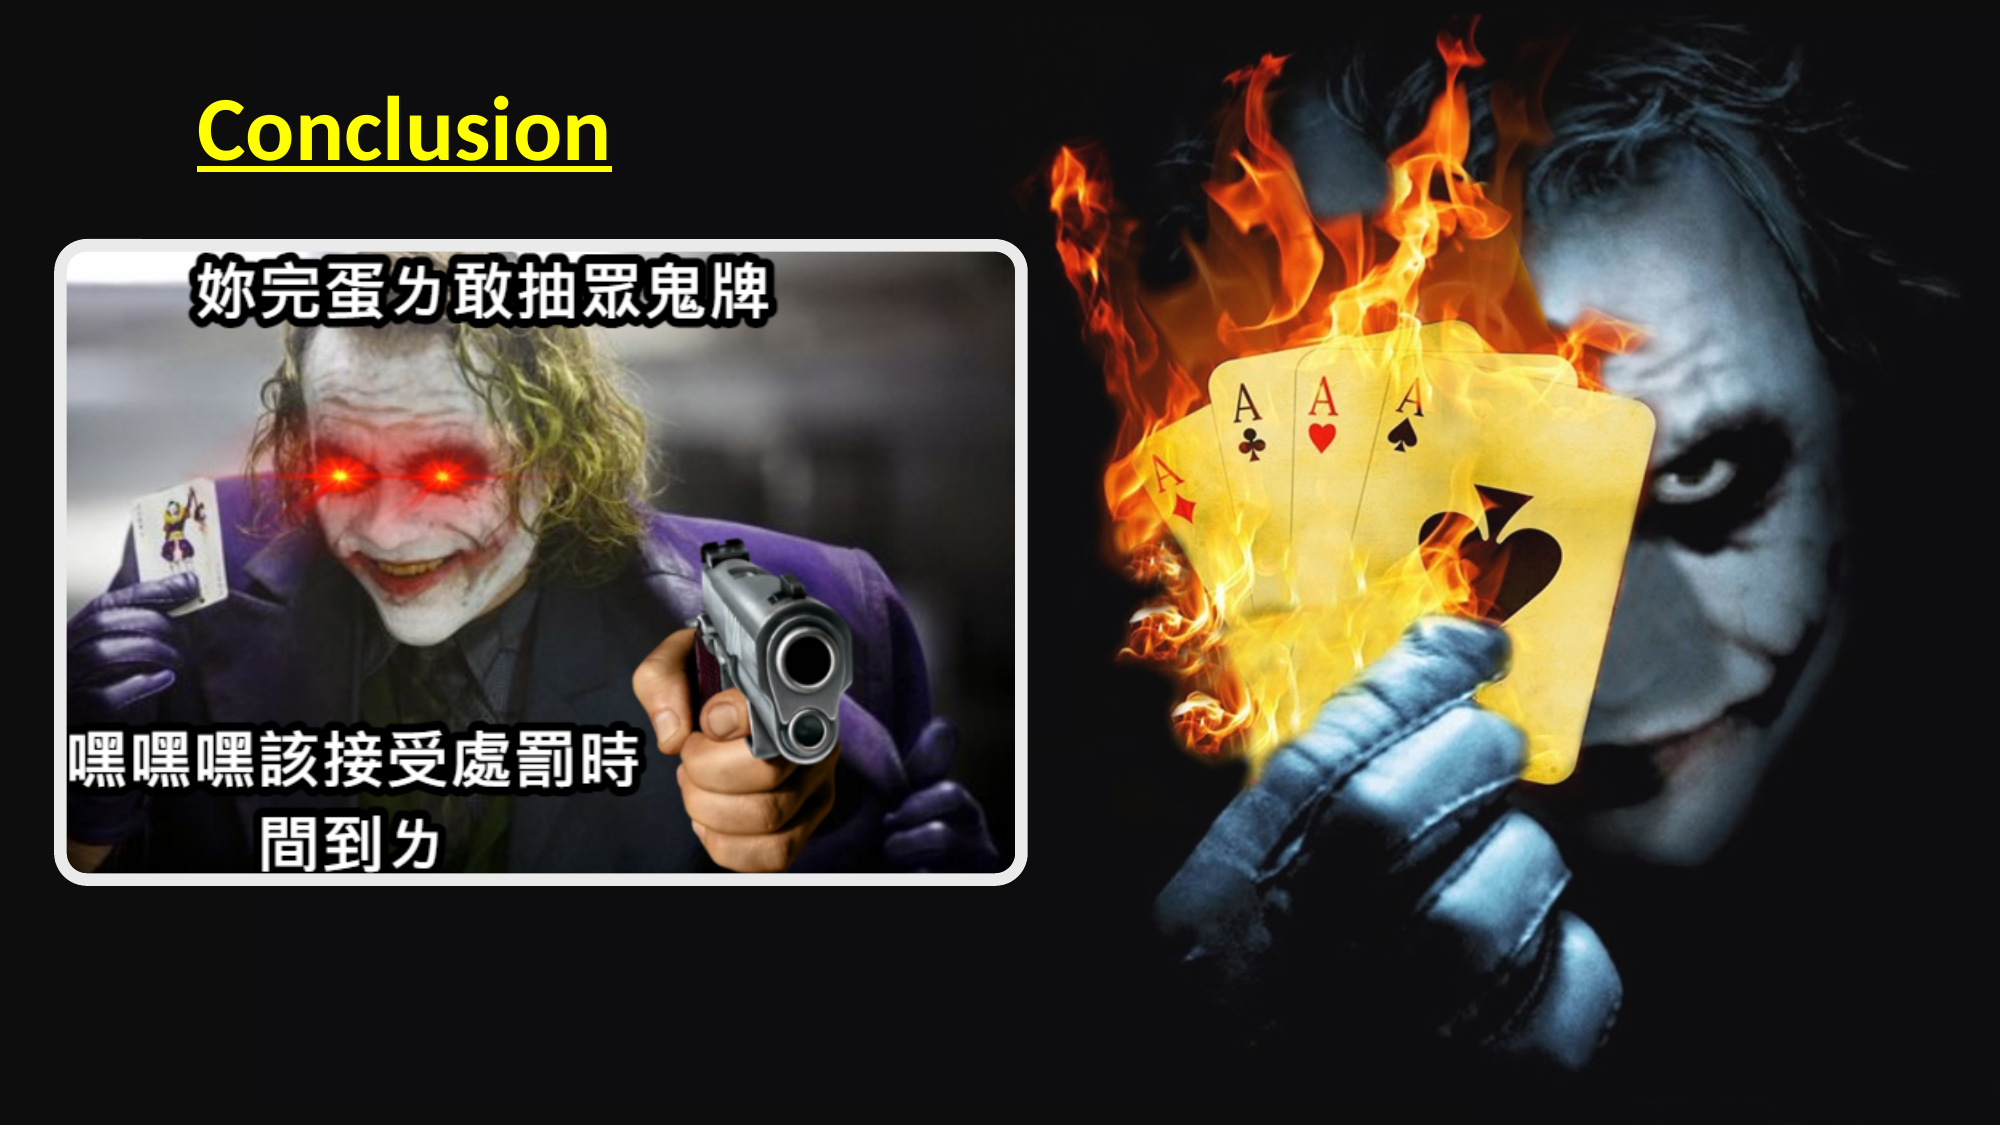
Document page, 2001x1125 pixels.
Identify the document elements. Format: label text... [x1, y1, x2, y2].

text_box Conclusion [0, 61, 810, 187]
picture [0, 0, 2000, 1125]
